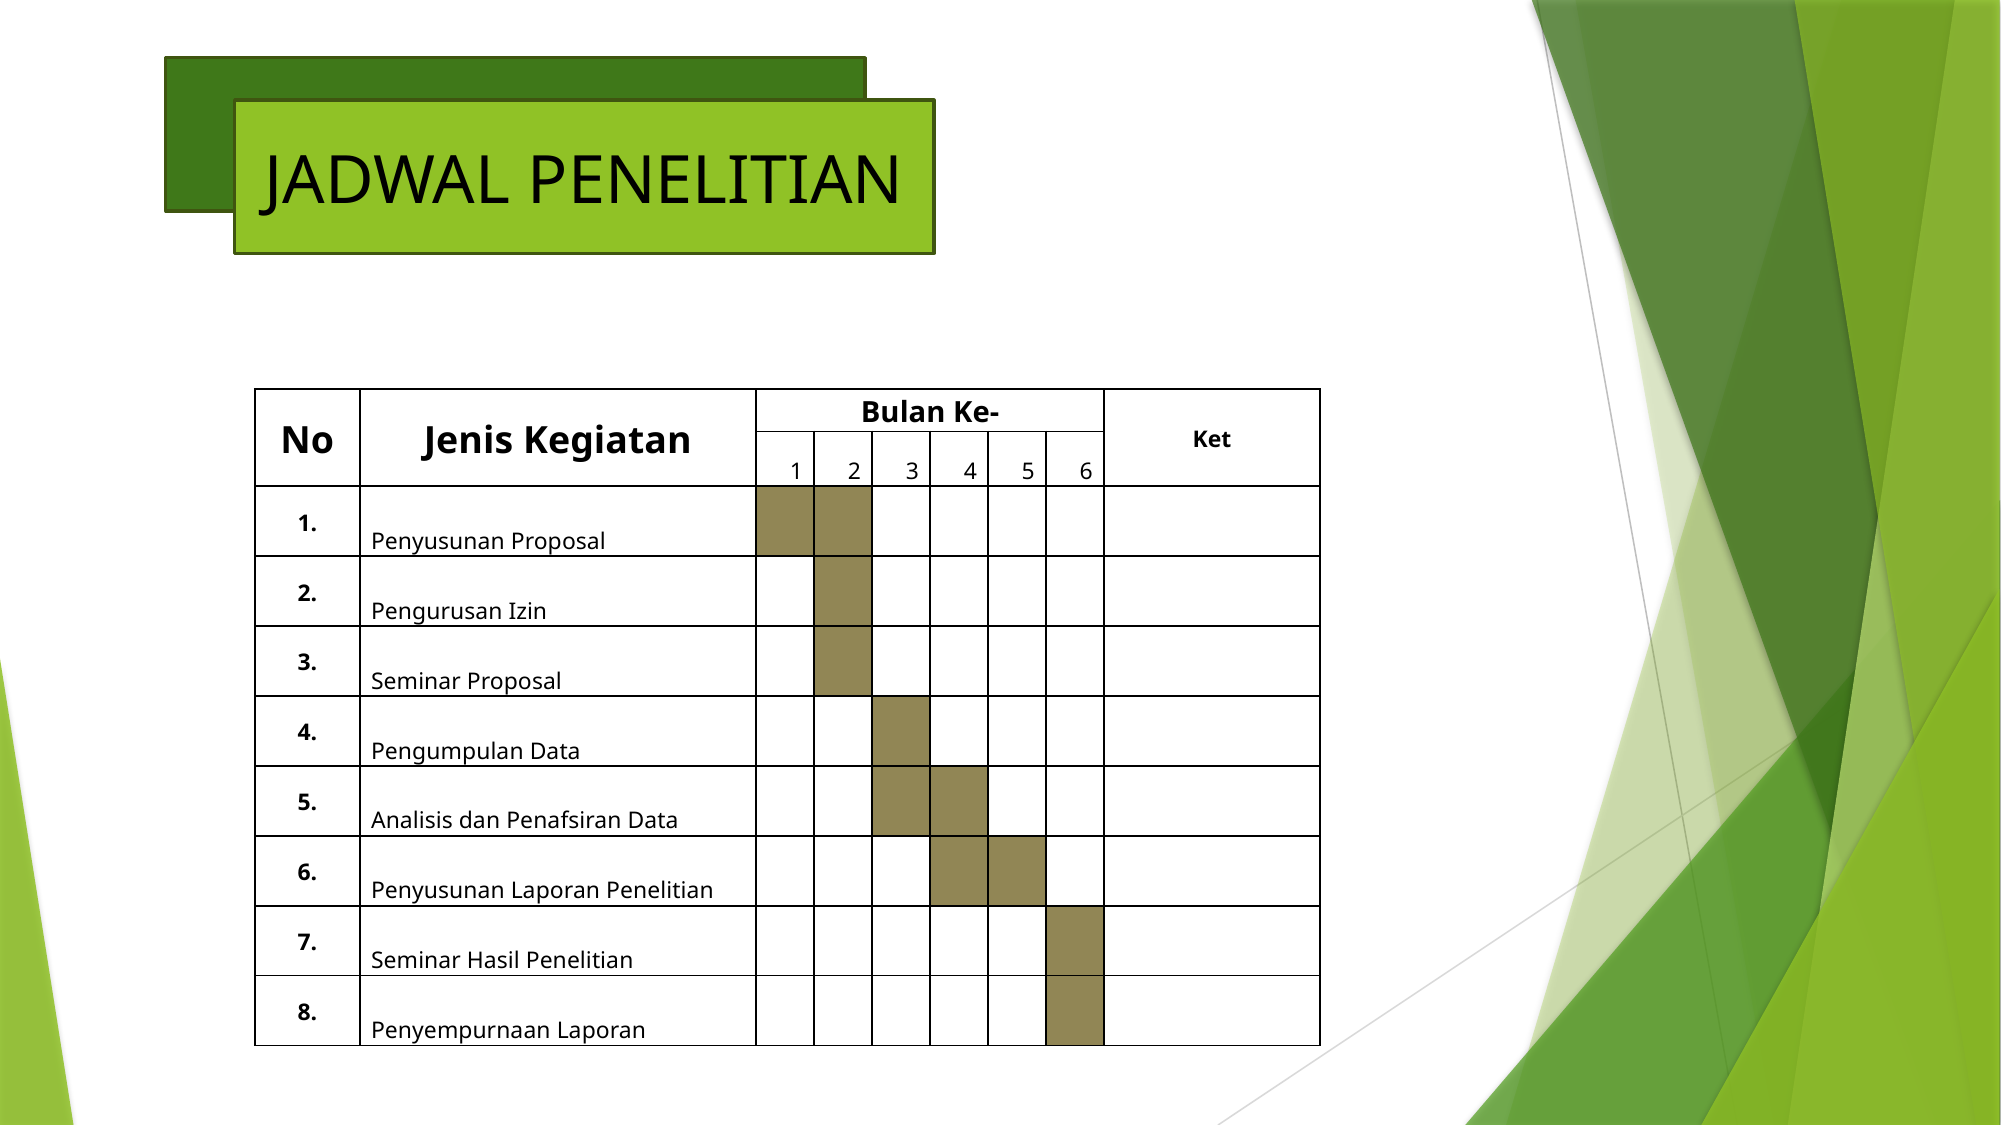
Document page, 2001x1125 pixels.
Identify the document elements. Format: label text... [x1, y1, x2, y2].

table_cell [873, 837, 929, 905]
table_cell 4. [256, 697, 359, 765]
table_cell [815, 557, 871, 625]
table_cell [873, 697, 929, 765]
table_cell [1105, 697, 1319, 765]
table_cell [815, 767, 871, 835]
table_cell 5 [989, 432, 1045, 485]
table_cell [815, 907, 871, 975]
table_cell [931, 907, 987, 975]
table_cell [757, 627, 813, 695]
table_cell [757, 557, 813, 625]
table_cell Penyusunan Proposal [361, 487, 755, 555]
table_cell 6. [256, 837, 359, 905]
table_cell [989, 837, 1045, 905]
table_cell [873, 627, 929, 695]
table_cell Pengumpulan Data [361, 697, 755, 765]
table_cell [1105, 837, 1319, 905]
table_cell [931, 487, 987, 555]
table_cell [989, 767, 1045, 835]
table_cell Seminar Hasil Penelitian [361, 907, 755, 975]
table_cell [931, 627, 987, 695]
table_cell [989, 976, 1045, 1045]
table_cell [1047, 697, 1103, 765]
table_cell [1105, 767, 1319, 835]
table_cell [1047, 627, 1103, 695]
table_cell [1047, 767, 1103, 835]
table_cell [873, 976, 929, 1045]
table_cell [757, 697, 813, 765]
table_cell [989, 557, 1045, 625]
table_cell [757, 907, 813, 975]
table_cell Analisis dan Penafsiran Data [361, 767, 755, 835]
table_cell Penyusunan Laporan Penelitian [361, 837, 755, 905]
table_cell 7. [256, 907, 359, 975]
table_cell [989, 907, 1045, 975]
text_box [164, 56, 867, 213]
table_cell [757, 767, 813, 835]
table_cell 1 [757, 432, 813, 485]
table_cell [1047, 976, 1103, 1045]
table_cell 8. [256, 976, 359, 1045]
table_cell [989, 697, 1045, 765]
table_cell [757, 487, 813, 555]
table_cell [1047, 837, 1103, 905]
table_cell [873, 767, 929, 835]
table_cell 2. [256, 557, 359, 625]
table_cell [1105, 487, 1319, 555]
table_cell 4 [931, 432, 987, 485]
table_cell [873, 907, 929, 975]
table_header No [256, 390, 359, 485]
table_cell [1047, 907, 1103, 975]
table_cell [931, 557, 987, 625]
table_cell [1105, 907, 1319, 975]
table_cell [757, 976, 813, 1045]
table_cell [1105, 976, 1319, 1045]
table_cell [815, 487, 871, 555]
table_cell [815, 976, 871, 1045]
table_cell Pengurusan Izin [361, 557, 755, 625]
table_cell 1. [256, 487, 359, 555]
table_cell [931, 697, 987, 765]
table_cell [815, 837, 871, 905]
table_cell [873, 487, 929, 555]
table_cell 2 [815, 432, 871, 485]
table_cell 3. [256, 627, 359, 695]
table_cell Seminar Proposal [361, 627, 755, 695]
table_cell 6 [1047, 432, 1103, 485]
table_cell [1047, 557, 1103, 625]
table_header Ket [1105, 390, 1319, 485]
table_cell Penyempurnaan Laporan [361, 976, 755, 1045]
table_cell [815, 627, 871, 695]
table_cell [1047, 487, 1103, 555]
text_box JADWAL PENELITIAN [233, 98, 936, 255]
table_cell [931, 976, 987, 1045]
table_cell 5. [256, 767, 359, 835]
table_cell [931, 767, 987, 835]
table_cell [1105, 557, 1319, 625]
table_cell [931, 837, 987, 905]
table_cell 3 [873, 432, 929, 485]
table_cell [815, 697, 871, 765]
table_header Bulan Ke- [757, 390, 1103, 431]
table_cell [757, 837, 813, 905]
table_header Jenis Kegiatan [361, 390, 755, 485]
table_cell [1105, 627, 1319, 695]
table_cell [873, 557, 929, 625]
table_cell [989, 627, 1045, 695]
table_cell [989, 487, 1045, 555]
